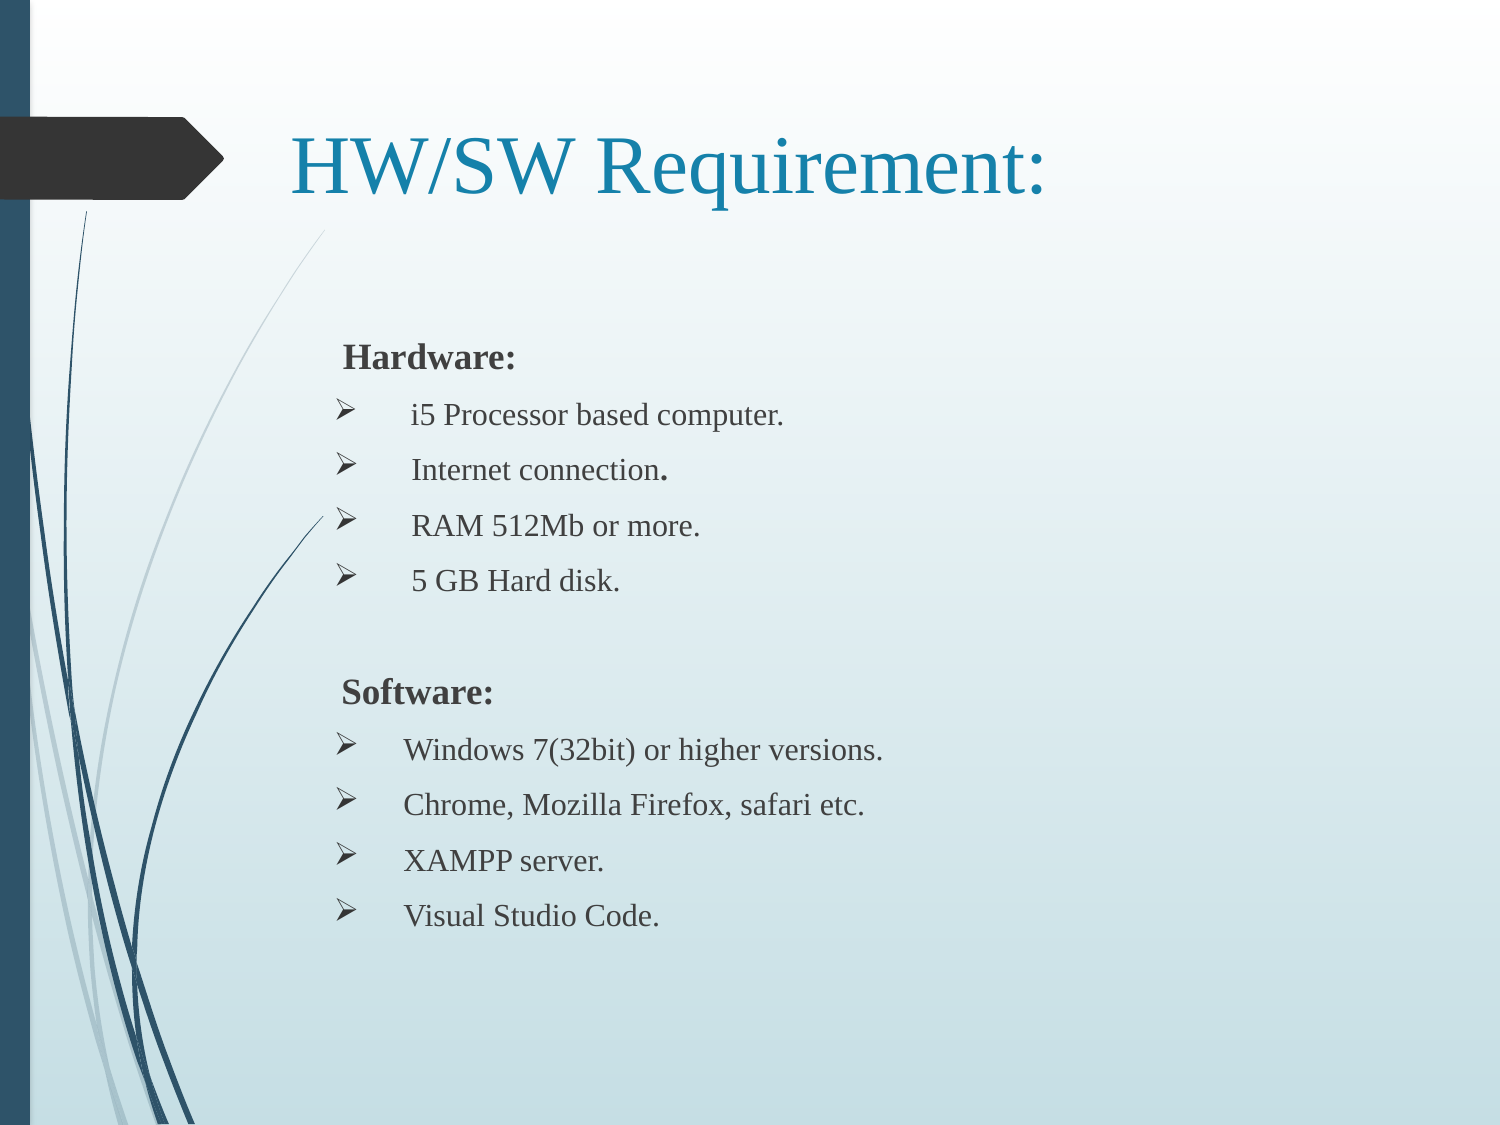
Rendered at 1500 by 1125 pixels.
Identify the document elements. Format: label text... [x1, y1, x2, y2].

list Hardware: i5 Processor based computer. Internet connection. RAM 512Mb or more. 5 GB Hard disk. Software: Windows 7(32bit) or higher versions. Chrome, Mozilla Firefox, safari etc. XAMPP server. Visual Studio Code. [318, 324, 1400, 945]
title HW/SW Requirement: [275, 102, 1400, 238]
